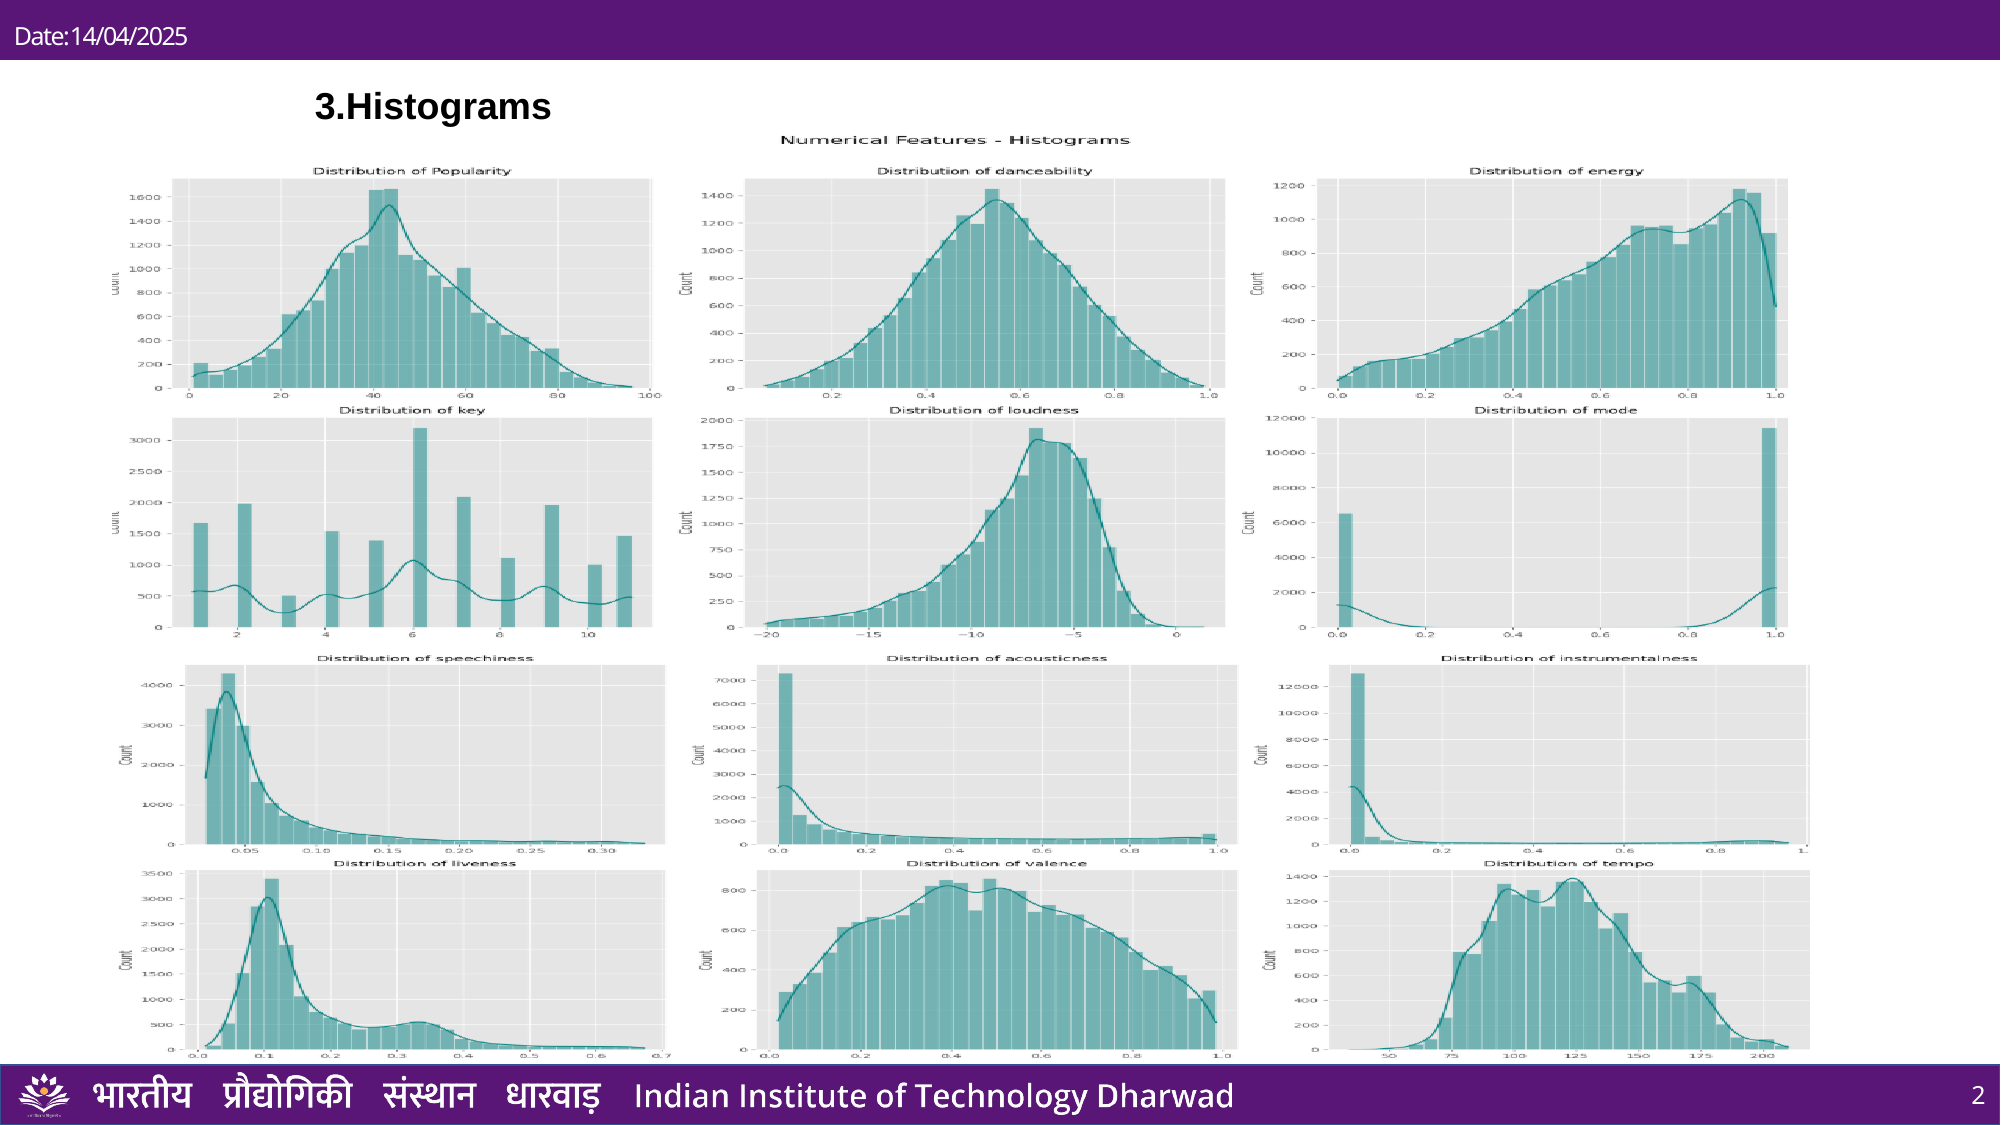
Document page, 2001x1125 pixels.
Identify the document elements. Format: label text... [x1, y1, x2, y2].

text_box Date:14/04/2025 [11, 18, 211, 51]
picture [112, 135, 1788, 638]
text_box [0, 1063, 2000, 1125]
picture [111, 652, 1810, 1058]
picture [18, 1072, 1232, 1118]
text_box [0, 0, 2000, 60]
text_box 3.Histograms [0, 74, 2000, 135]
